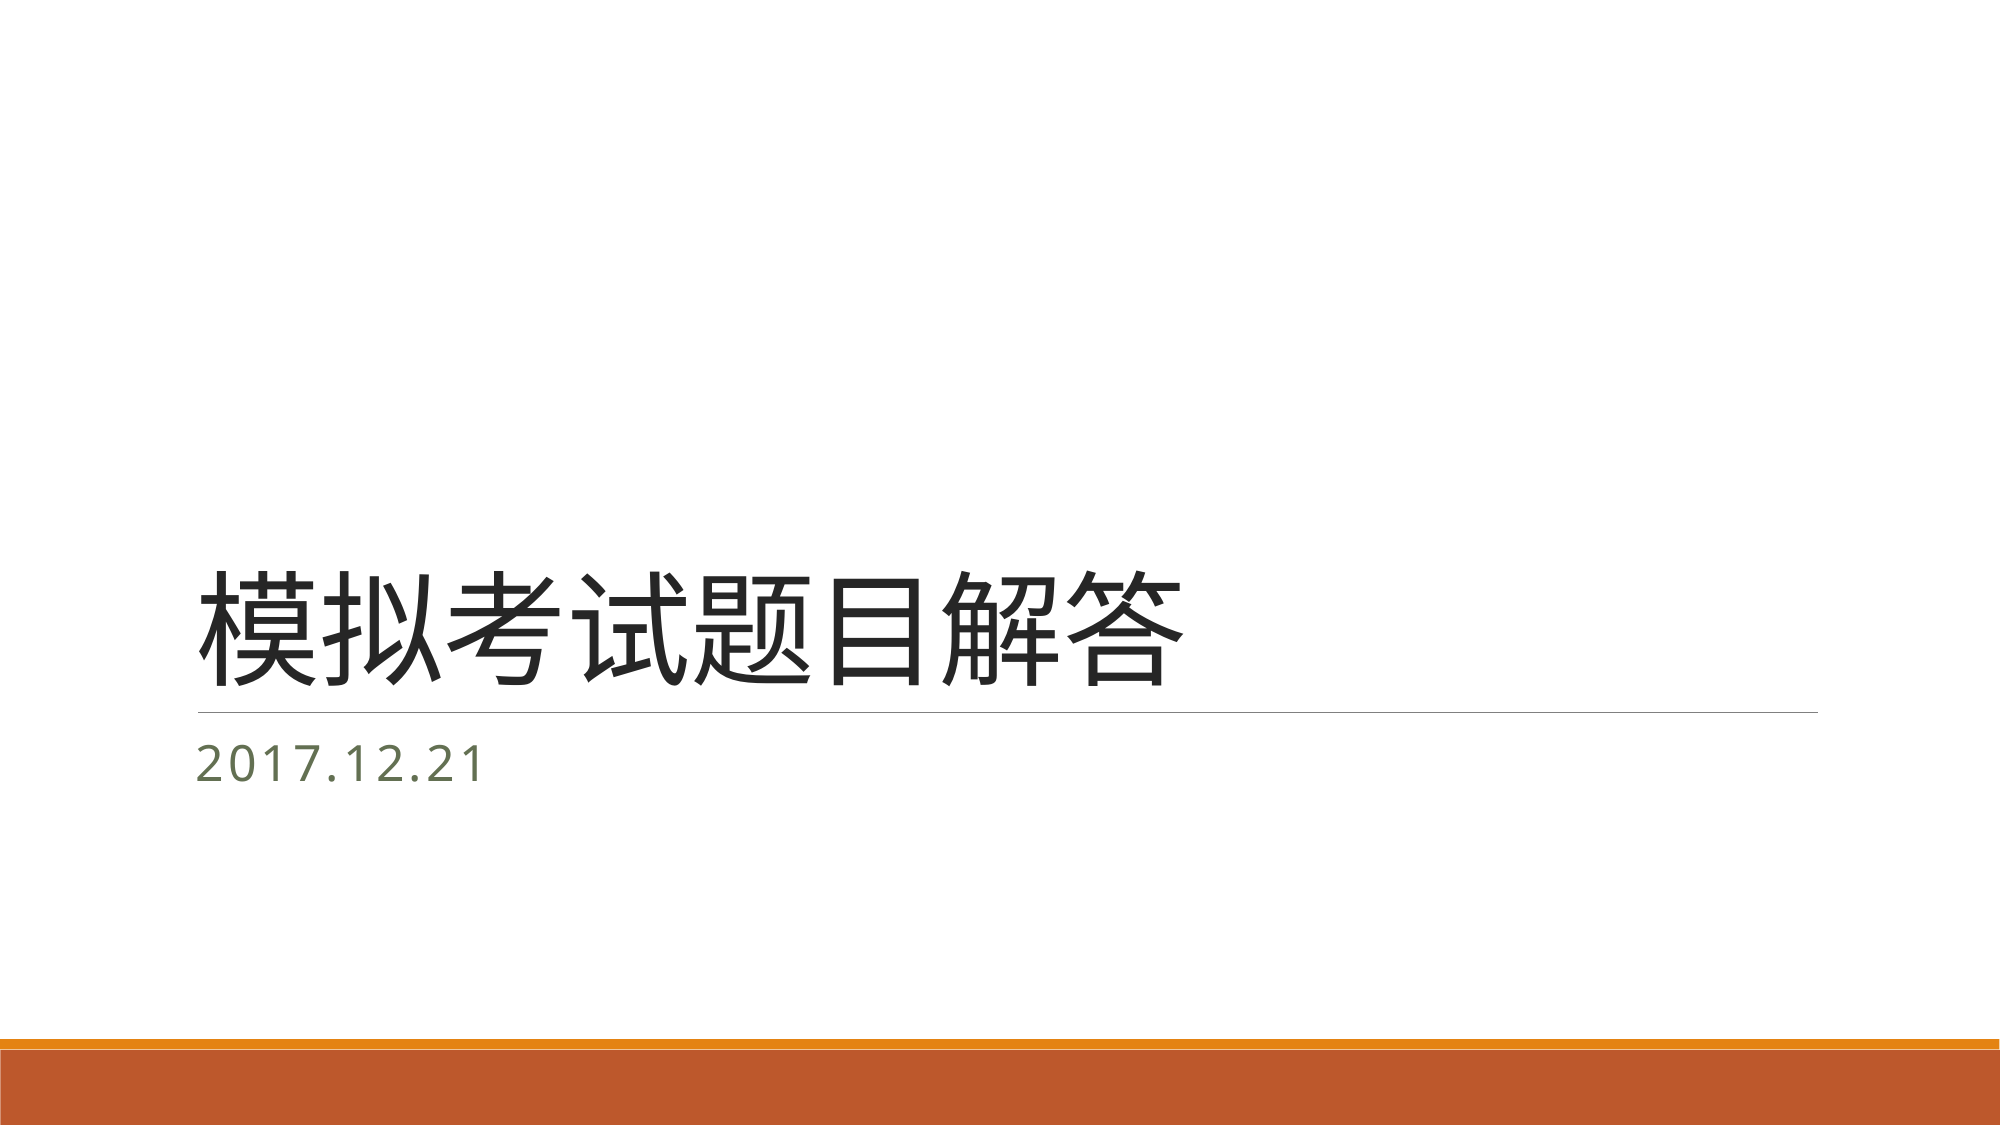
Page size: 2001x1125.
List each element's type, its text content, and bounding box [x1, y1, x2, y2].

subtitle 2017.12.21 [180, 730, 1831, 919]
title 模拟考试题目解答 [180, 124, 1830, 710]
